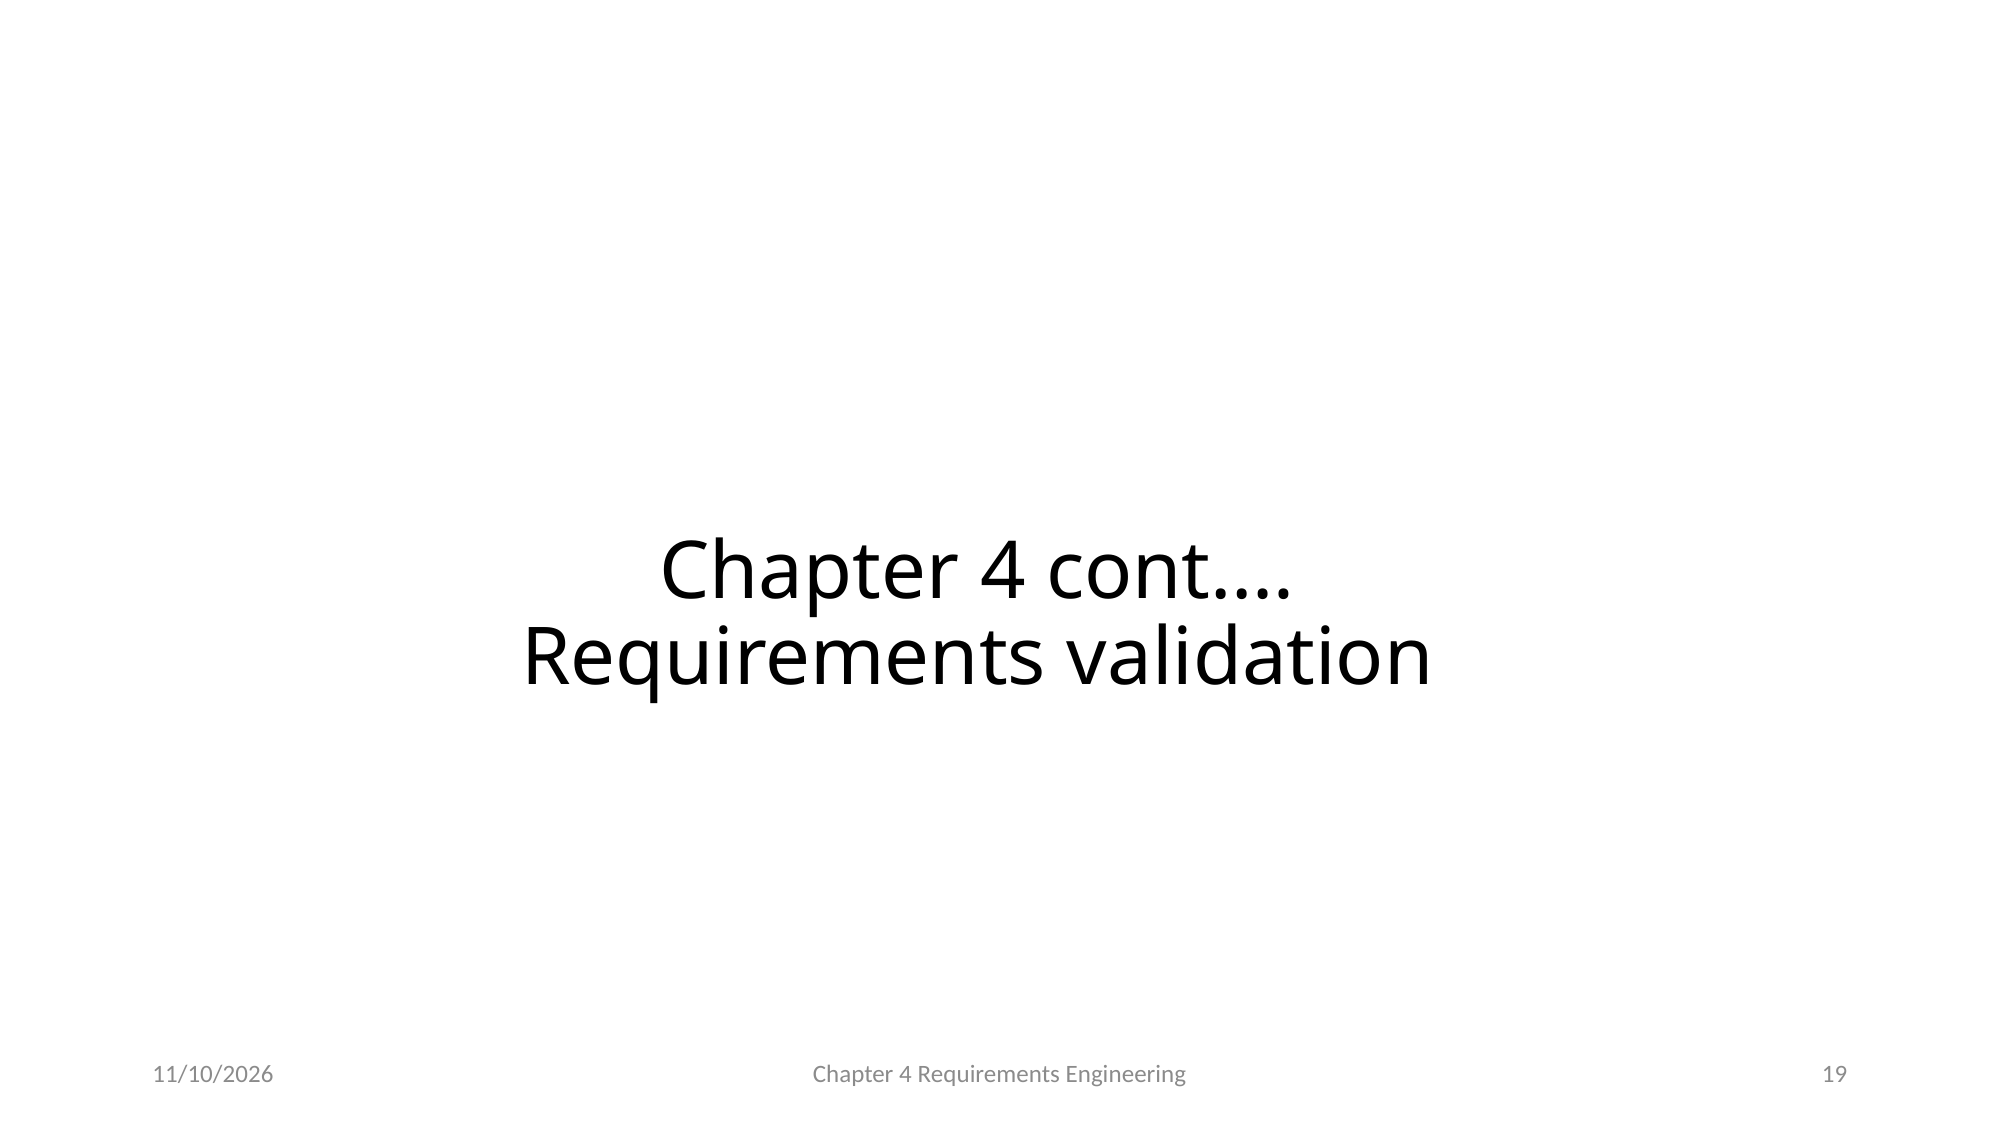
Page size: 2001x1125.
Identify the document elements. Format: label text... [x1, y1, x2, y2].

title Chapter 4 cont.… Requirements validation [301, 522, 1654, 710]
footer Chapter 4 Requirements Engineering [662, 1042, 1338, 1103]
slide_number 19 [1412, 1042, 1863, 1103]
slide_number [137, 1042, 588, 1103]
